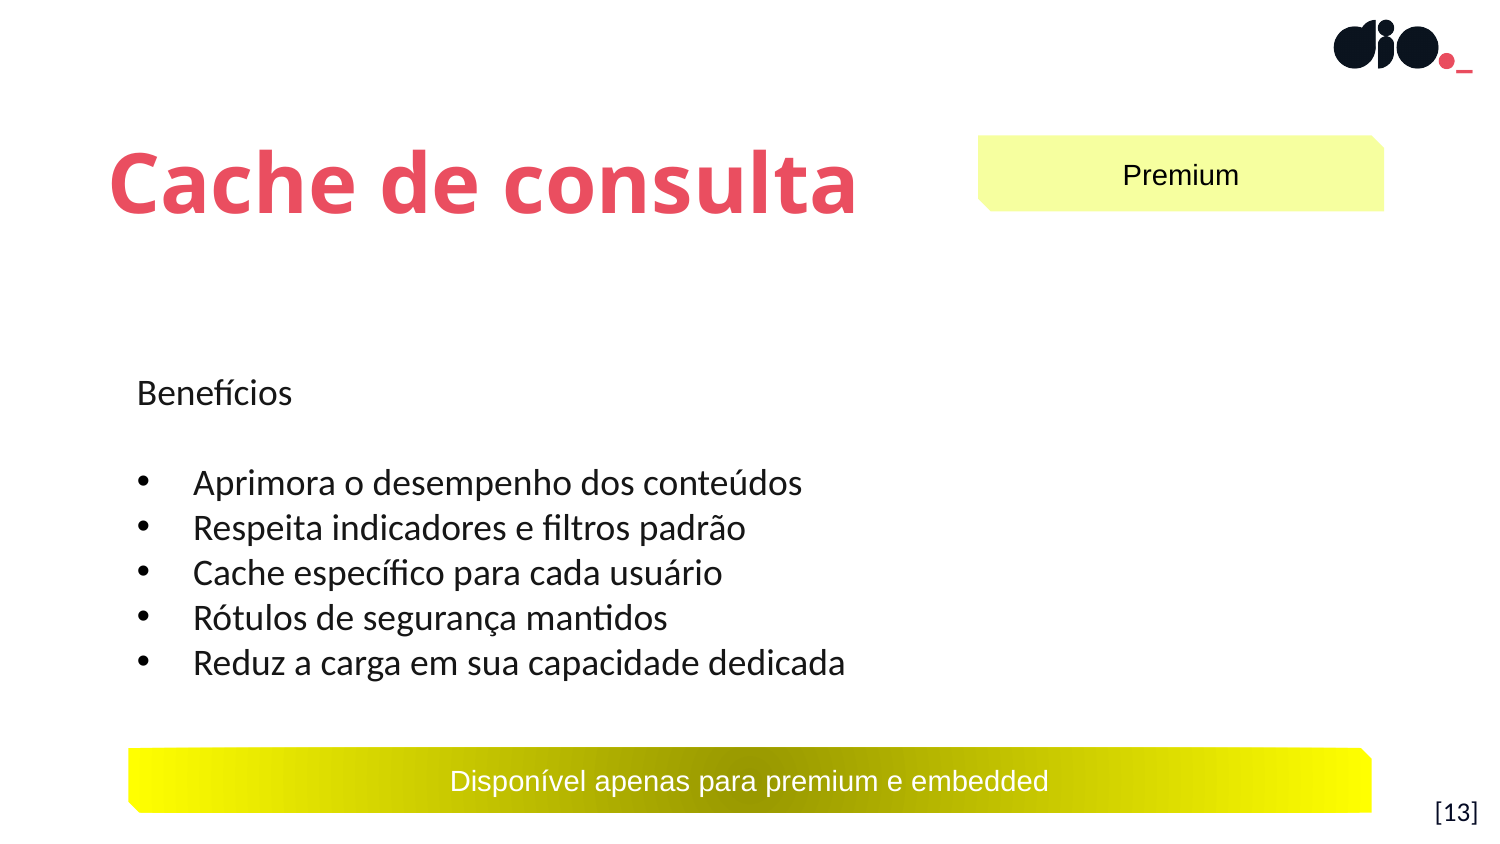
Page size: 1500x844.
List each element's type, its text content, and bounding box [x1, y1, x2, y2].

slide_number [13] [1403, 779, 1494, 844]
text_box Premium [978, 135, 1385, 212]
text_box Disponível apenas para premium e embedded [128, 747, 1372, 813]
picture [1333, 19, 1473, 74]
text_box Cache de consulta [92, 104, 1408, 243]
text_box Benefícios Aprimora o desempenho dos conteúdos Respeita indicadores e filtros padrão Cache específico para cada usuário Rótulos de segurança mantidos Reduz a carga em sua capacidade dedicada [121, 342, 1385, 709]
